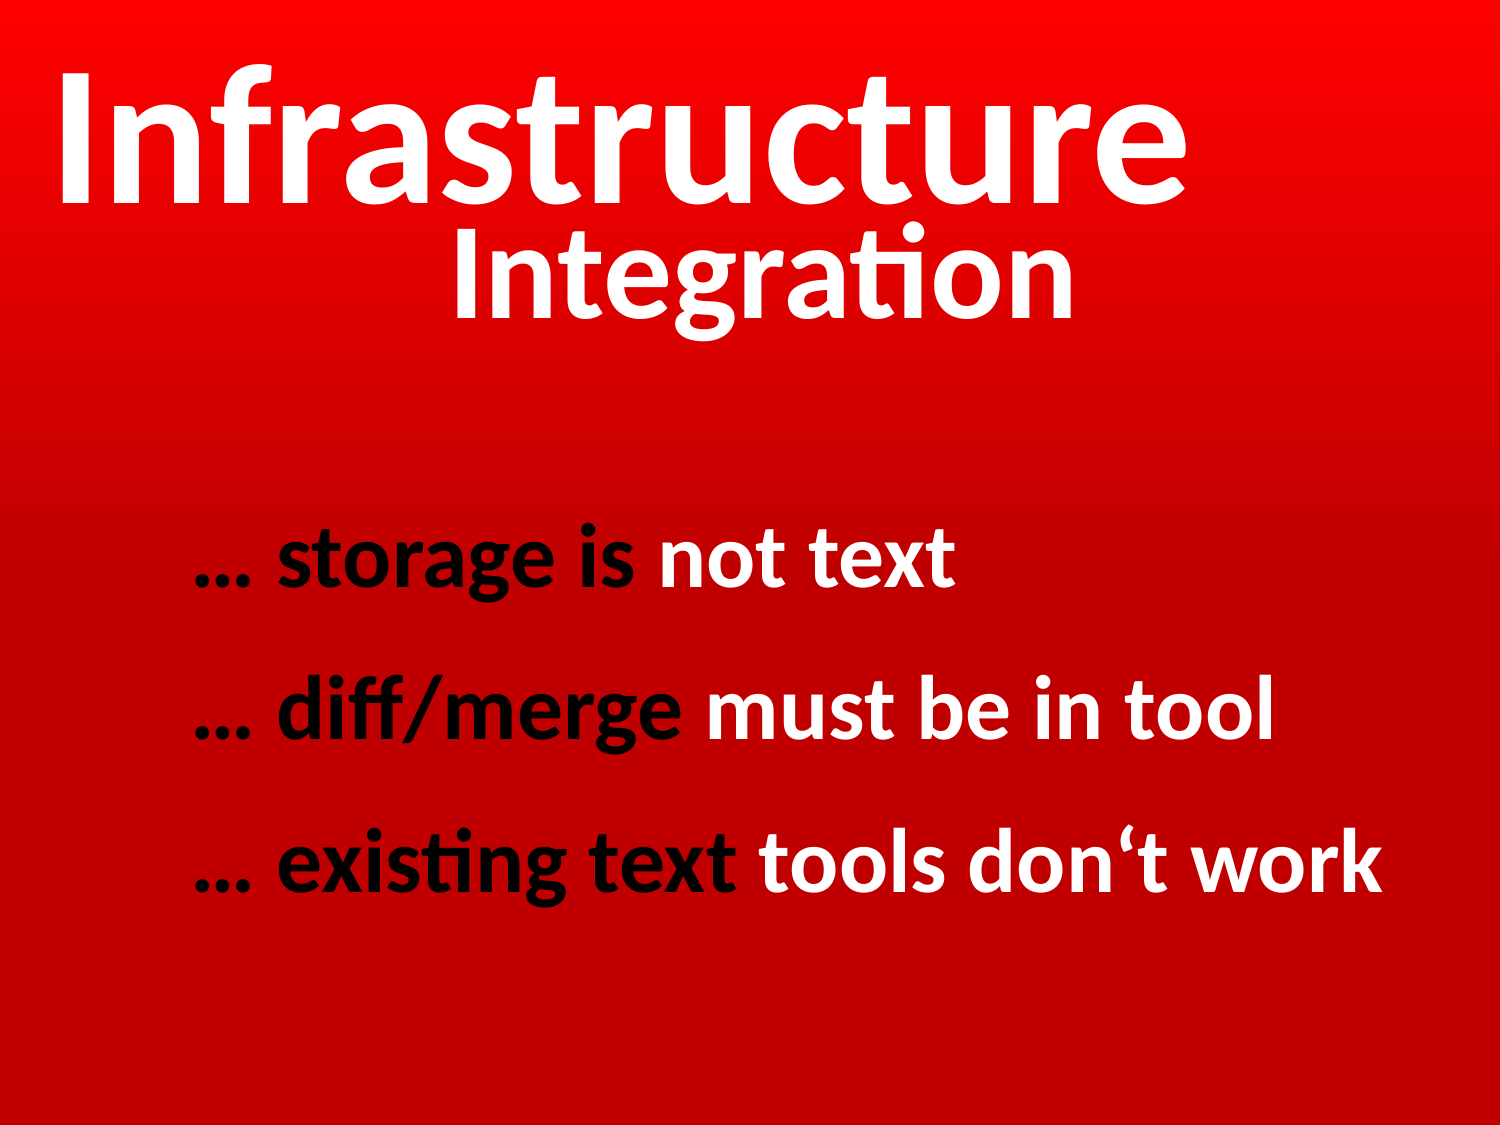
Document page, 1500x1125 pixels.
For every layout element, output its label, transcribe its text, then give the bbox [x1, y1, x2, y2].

text_box … existing text tools don‘t work [175, 796, 1430, 914]
text_box … storage is not text [175, 492, 1372, 610]
text_box Integration [433, 164, 1500, 364]
text_box Infrastructure [35, 23, 1500, 223]
text_box … diff/merge must be in tool [175, 644, 1372, 762]
